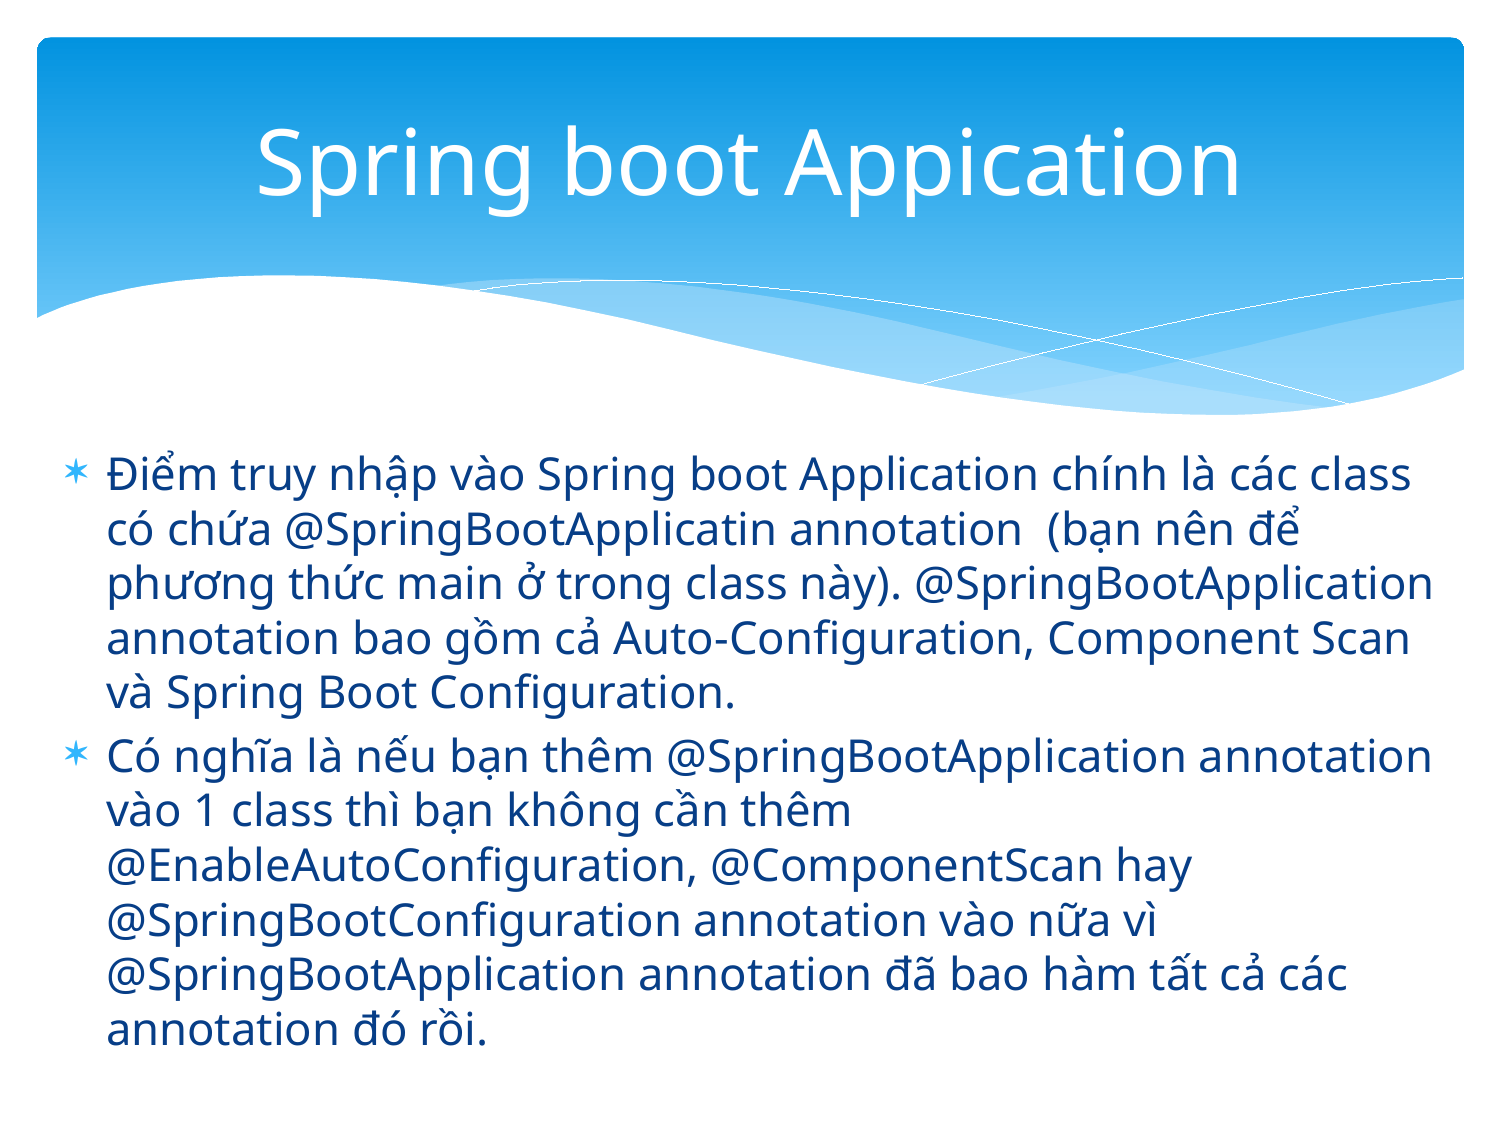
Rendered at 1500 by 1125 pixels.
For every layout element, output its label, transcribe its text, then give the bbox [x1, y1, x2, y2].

title Spring boot Appication [75, 55, 1425, 261]
list Điểm truy nhập vào Spring boot Application chính là các class có chứa @SpringBootApplicatin annotation (bạn nên để phương thức main ở trong class này). @SpringBootApplication annotation bao gồm cả Auto-Configuration, Component Scan và Spring Boot Configuration. Có nghĩa là nếu bạn thêm @SpringBootApplication annotation vào 1 class thì bạn không cần thêm @EnableAutoConfiguration, @ComponentScan hay @SpringBootConfiguration annotation vào nữa vì @SpringBootApplication annotation đã bao hàm tất cả các annotation đó rồi. [50, 437, 1463, 1063]
